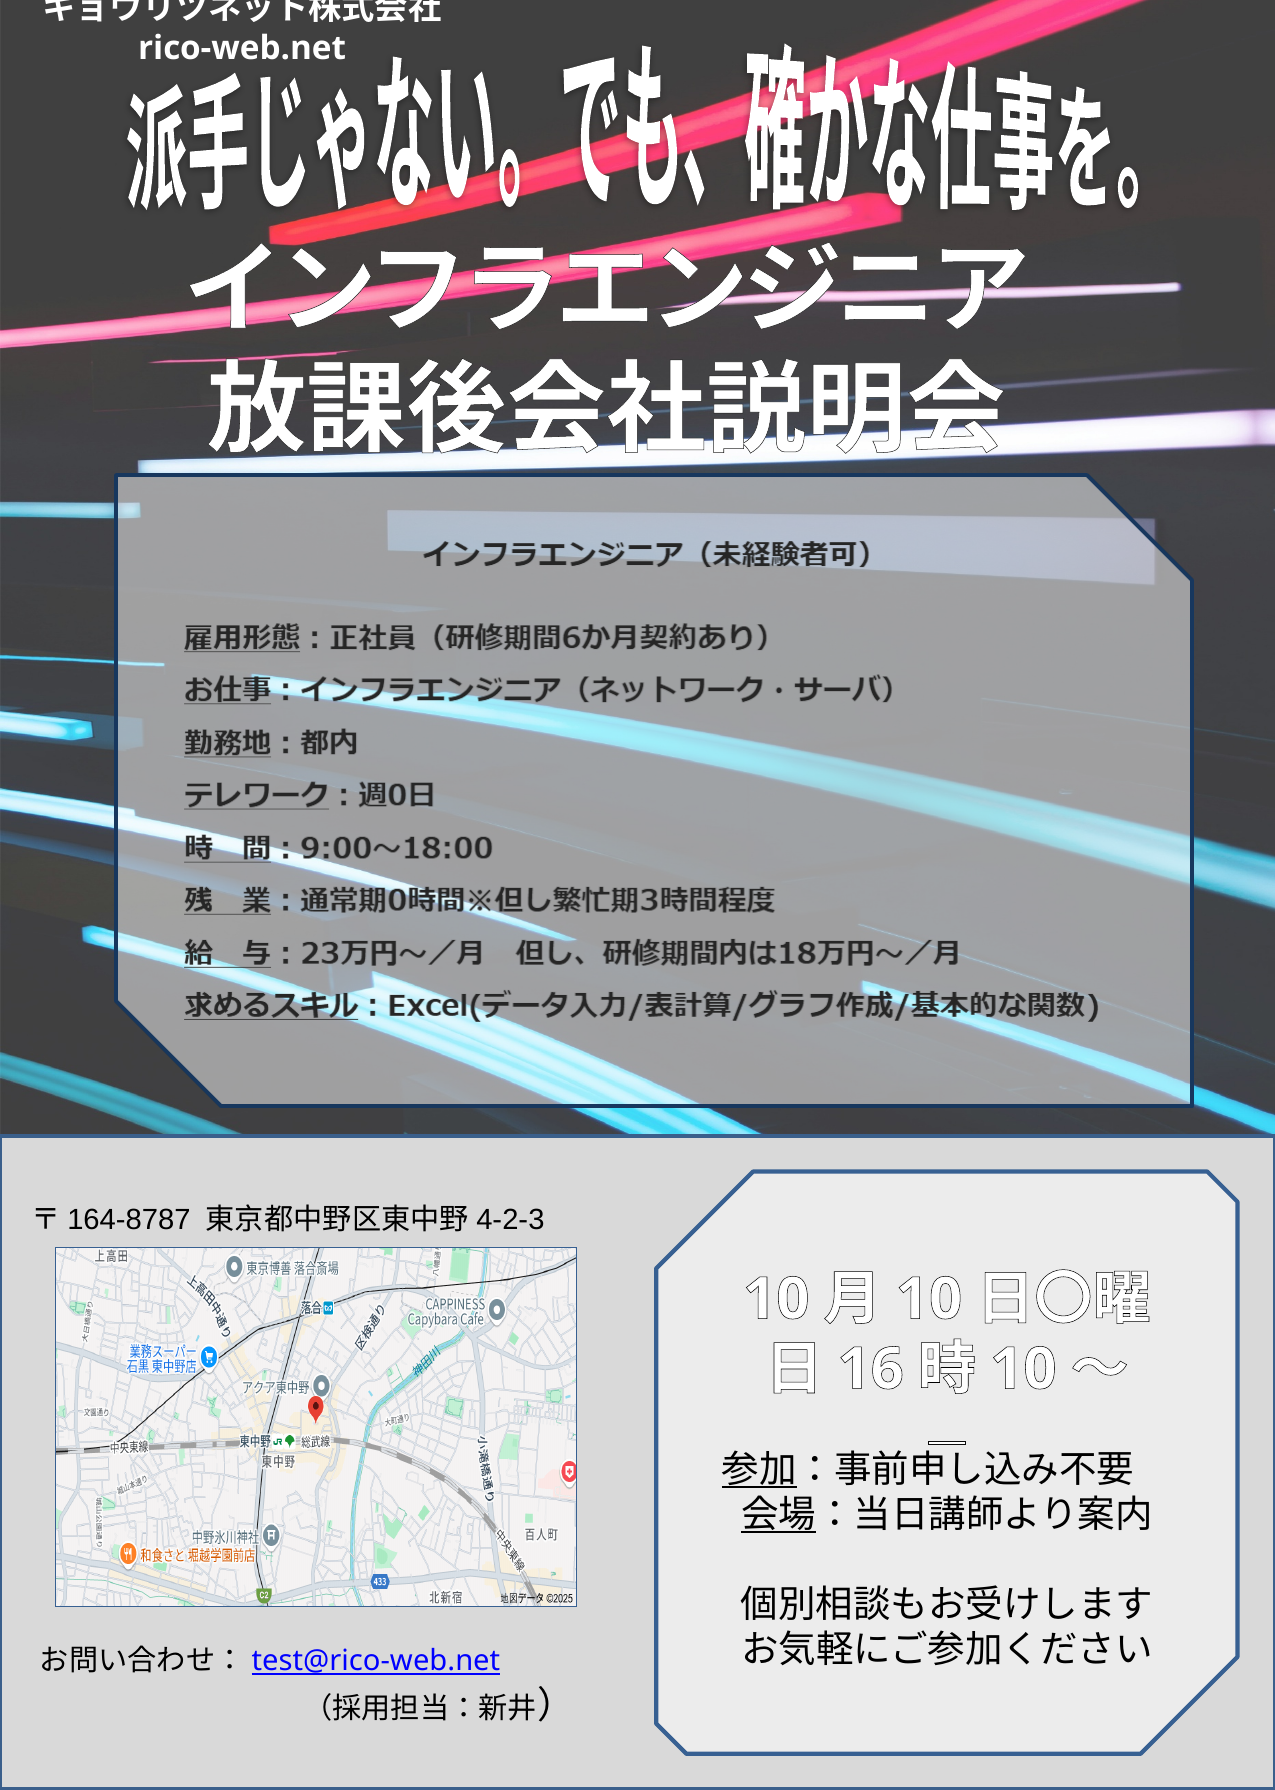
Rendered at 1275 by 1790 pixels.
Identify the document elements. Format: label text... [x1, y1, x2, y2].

picture [55, 1247, 577, 1607]
text_box 〒164-8787 東京都中野区東中野4-2-3 [16, 1192, 654, 1243]
text_box [0, 1143, 1275, 1790]
text_box お問い合わせ：test@rico-web.net （採用担当：新井） [25, 1634, 607, 1779]
text_box 10月10日〇曜日16時10～ 参加：事前申し込み不要 会場：当日講師より案内 個別相談もお受けします お気軽にご参加ください [654, 1169, 1240, 1756]
picture [0, 0, 1275, 1137]
